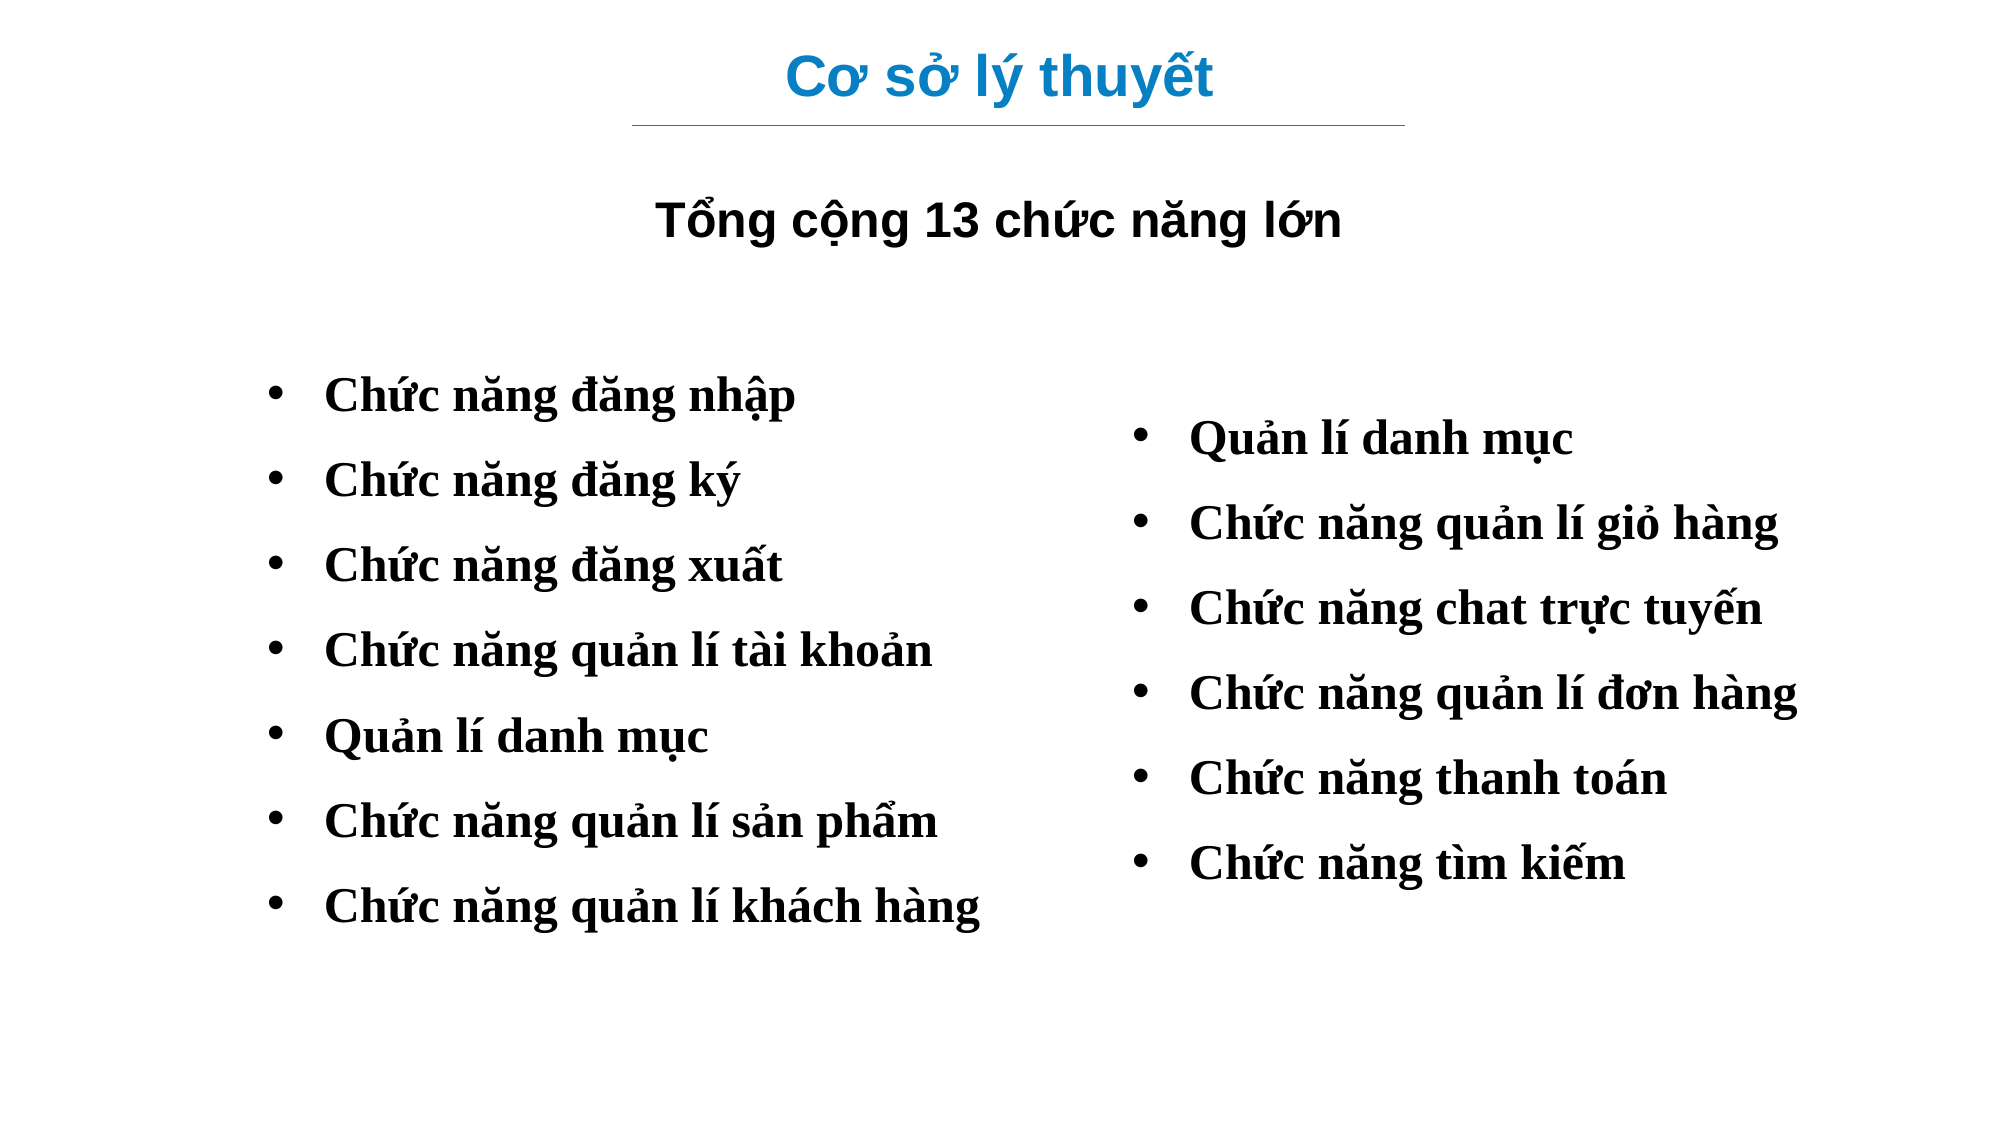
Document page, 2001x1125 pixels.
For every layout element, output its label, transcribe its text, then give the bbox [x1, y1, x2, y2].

text_box Chức năng đăng nhập Chức năng đăng ký Chức năng đăng xuất Chức năng quản lí tài khoản Quản lí danh mục Chức năng quản lí sản phẩm Chức năng quản lí khách hàng [252, 354, 1000, 940]
text_box Quản lí danh mục Chức năng quản lí giỏ hàng Chức năng chat trực tuyến Chức năng quản lí đơn hàng Chức năng thanh toán Chức năng tìm kiếm [1117, 397, 1865, 898]
text_box Cơ sở lý thuyết [0, 30, 2000, 116]
text_box Tổng cộng 13 chức năng lớn [640, 179, 1359, 255]
